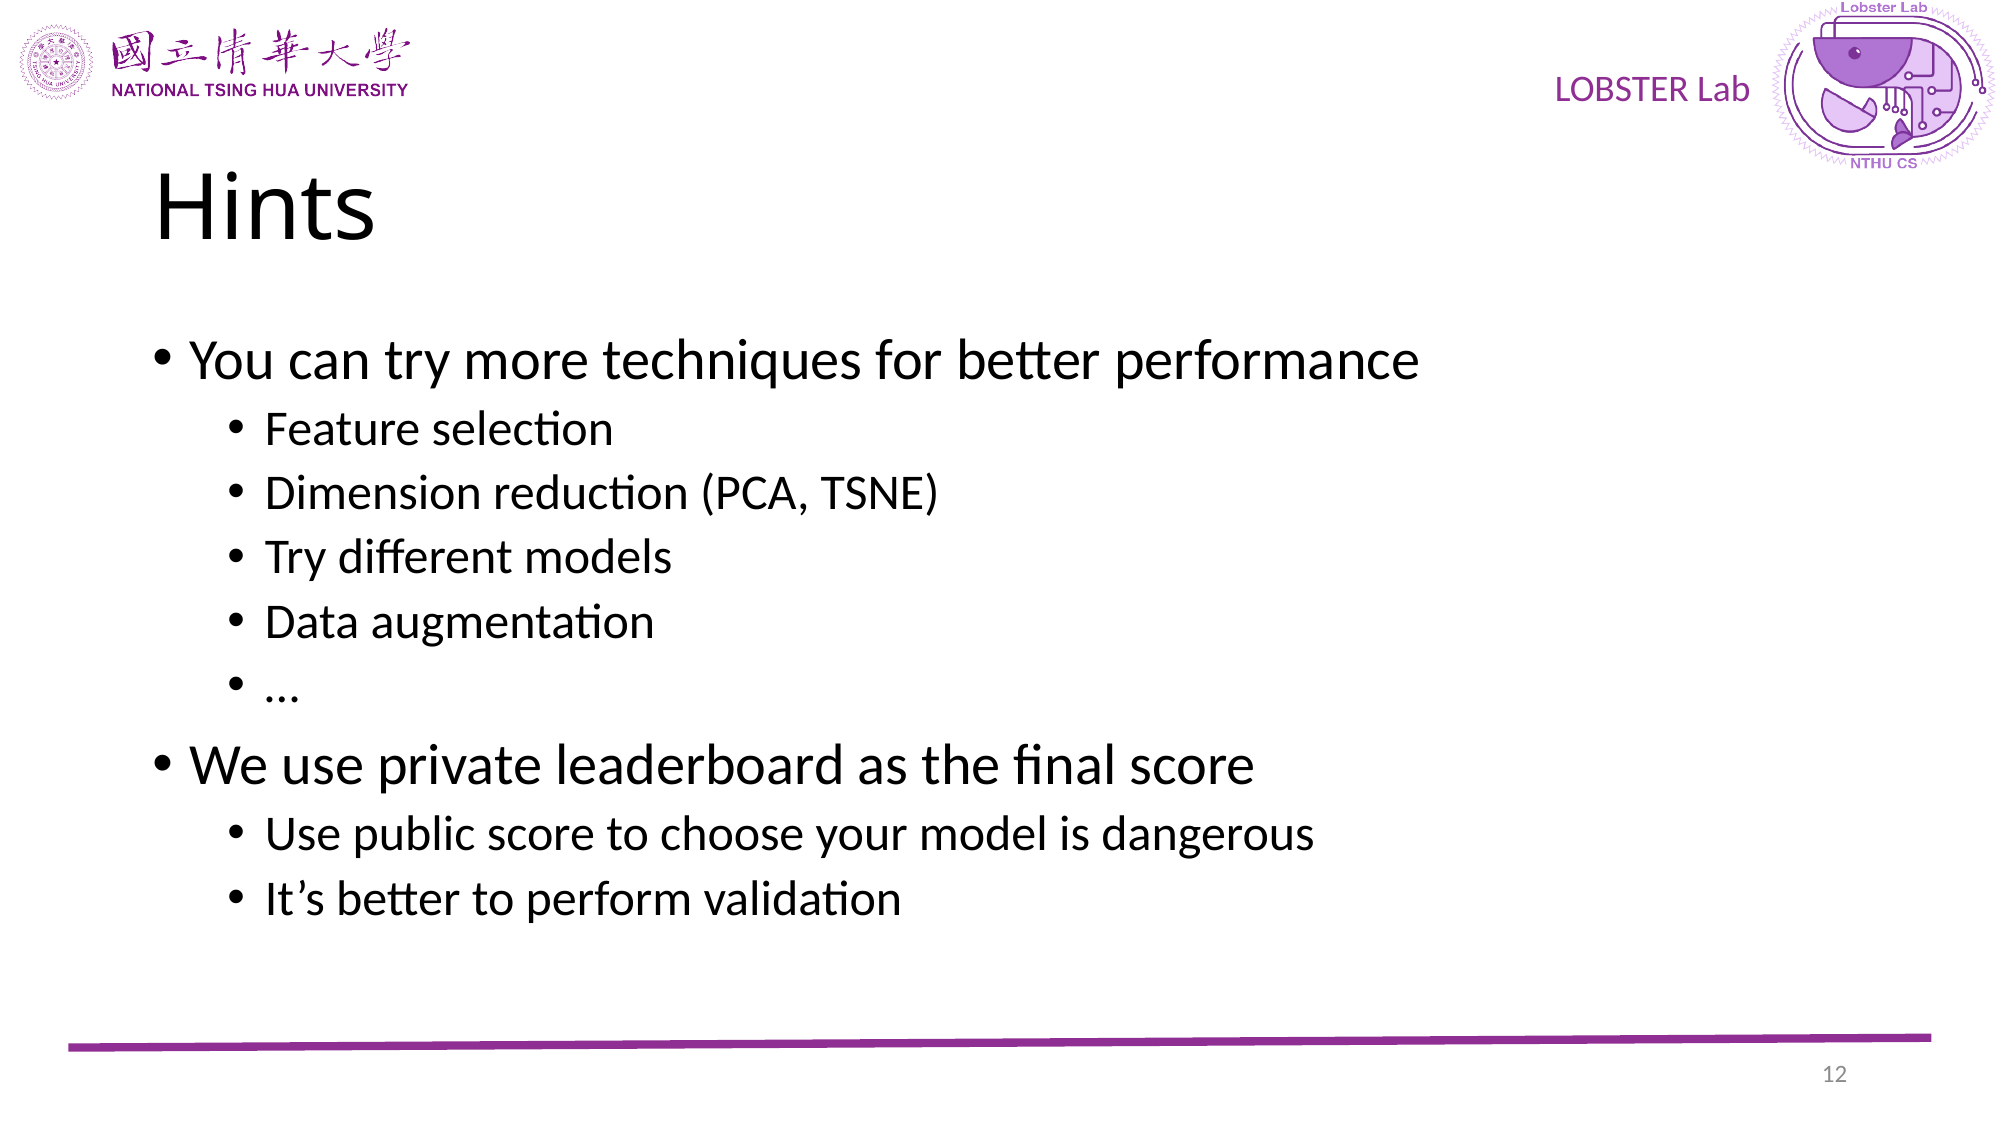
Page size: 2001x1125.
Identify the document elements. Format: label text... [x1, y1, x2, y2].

picture [1767, 0, 2000, 173]
list You can try more techniques for better performance Feature selection Dimension reduction (PCA, TSNE) Try different models Data augmentation … We use private leaderboard as the final score Use public score to choose your model is dangerous It’s better to perform validation [137, 321, 1863, 1036]
slide_number 11 [1412, 1042, 1863, 1103]
picture [19, 24, 410, 100]
title Hints [137, 101, 1863, 319]
